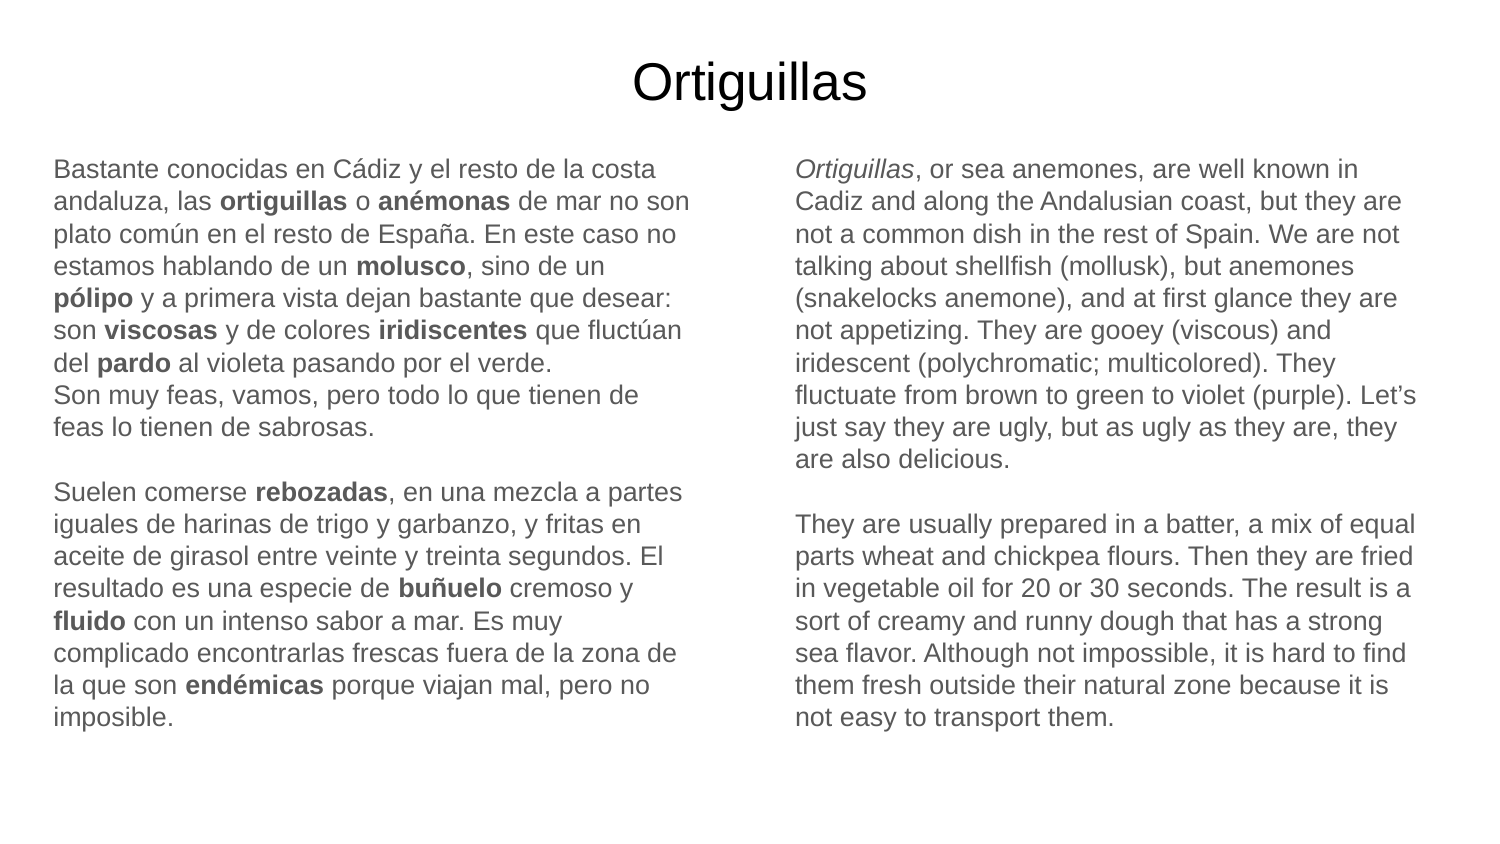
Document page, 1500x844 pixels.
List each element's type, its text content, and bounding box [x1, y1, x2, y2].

list Bastante conocidas en Cádiz y el resto de la costa andaluza, las ortiguillas o anémonas de mar no son plato común en el resto de España. En este caso no estamos hablando de un molusco, sino de un pólipo y a primera vista dejan bastante que desear: son viscosas y de colores iridiscentes que fluctúan del pardo al violeta pasando por el verde. Son muy feas, vamos, pero todo lo que tienen de feas lo tienen de sabrosas. Suelen comerse rebozadas, en una mezcla a partes iguales de harinas de trigo y garbanzo, y fritas en aceite de girasol entre veinte y treinta segundos. El resultado es una especie de buñuelo cremoso y fluido con un intenso sabor a mar. Es muy complicado encontrarlas frescas fuera de la zona de la que son endémicas porque viajan mal, pero no imposible. [38, 136, 708, 750]
list Ortiguillas, or sea anemones, are well known in Cadiz and along the Andalusian coast, but they are not a common dish in the rest of Spain. We are not talking about shellfish (mollusk), but anemones (snakelocks anemone), and at first glance they are not appetizing. They are gooey (viscous) and iridescent (polychromatic; multicolored). They fluctuate from brown to green to violet (purple). Let’s just say they are ugly, but as ugly as they are, they are also delicious. They are usually prepared in a batter, a mix of equal parts wheat and chickpea flours. Then they are fried in vegetable oil for 20 or 30 seconds. The result is a sort of creamy and runny dough that has a strong sea flavor. Although not impossible, it is hard to find them fresh outside their natural zone because it is not easy to transport them. [779, 136, 1449, 750]
title Ortiguillas [51, 32, 1449, 127]
